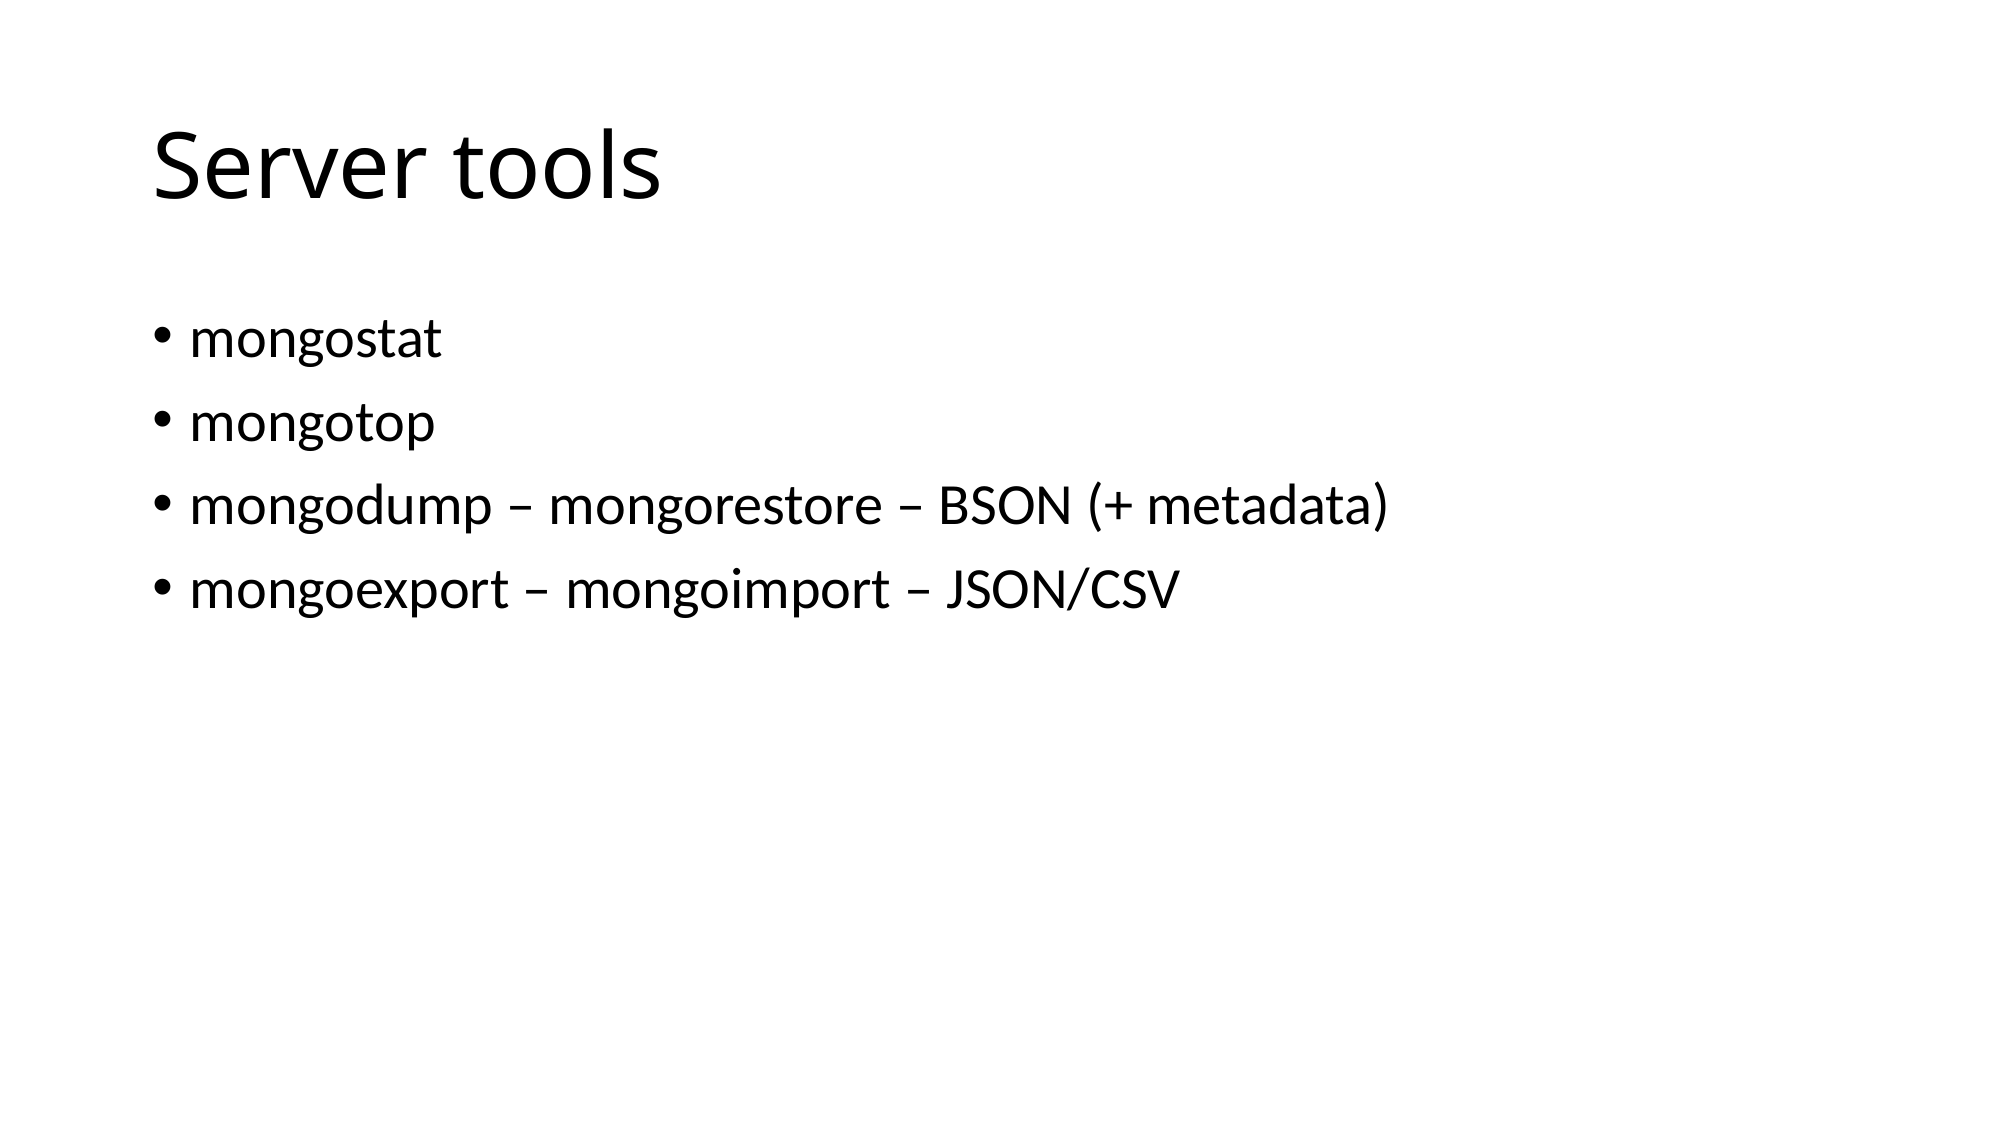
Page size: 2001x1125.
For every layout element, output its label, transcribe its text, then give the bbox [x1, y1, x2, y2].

list mongostat mongotop mongodump – mongorestore – BSON (+ metadata) mongoexport – mongoimport – JSON/CSV [137, 299, 1863, 1014]
title Server tools [137, 59, 1863, 278]
